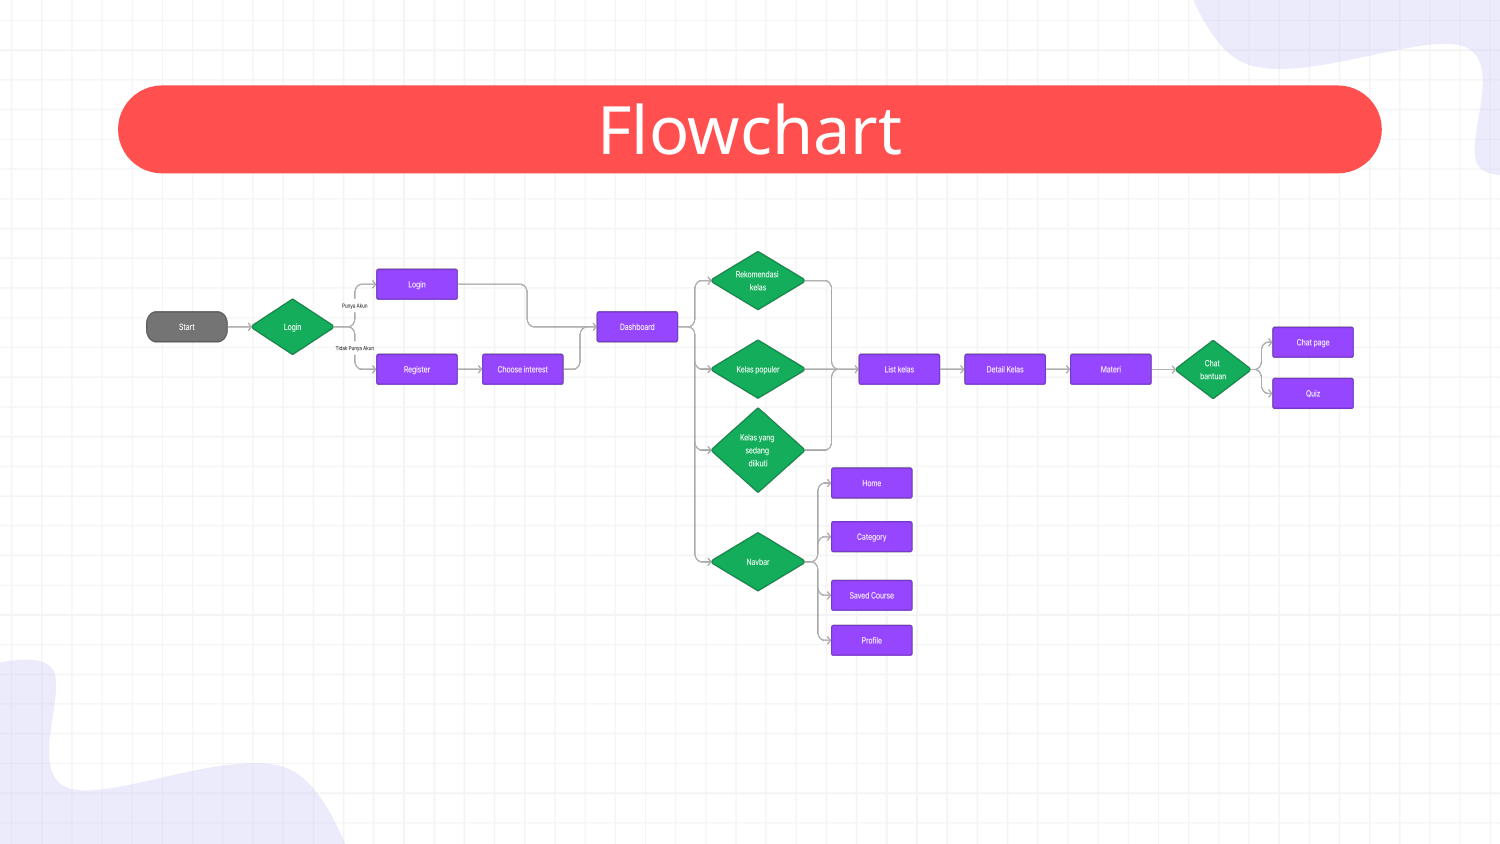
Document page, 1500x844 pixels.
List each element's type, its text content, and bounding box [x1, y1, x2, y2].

title Flowchart [118, 72, 1382, 167]
picture [0, 0, 1500, 844]
